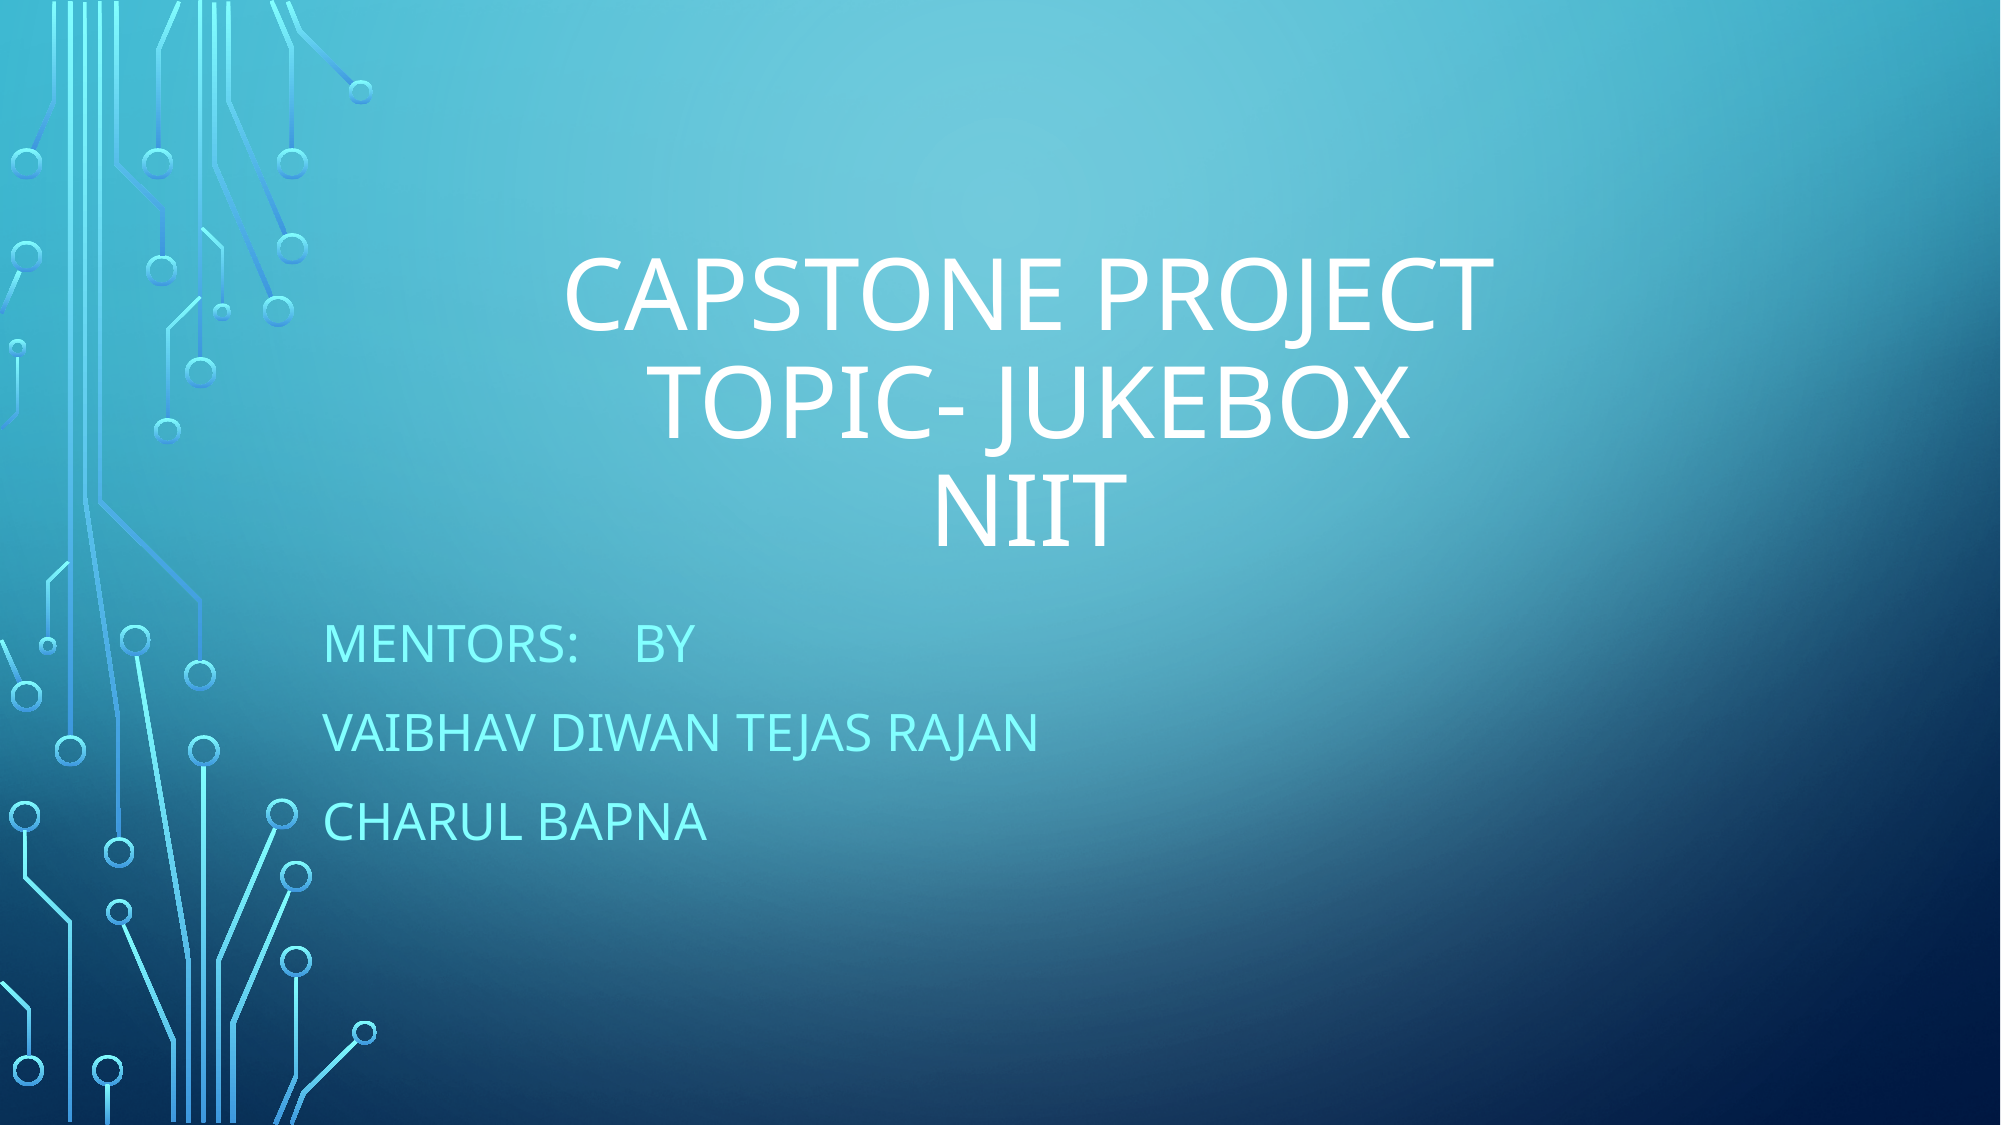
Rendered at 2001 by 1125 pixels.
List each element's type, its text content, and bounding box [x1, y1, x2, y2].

subtitle Mentors: By Vaibhav Diwan Tejas Rajan Charul Bapna [307, 590, 1750, 863]
title CapStone Project topic- Jukebox NIIT [307, 184, 1750, 576]
